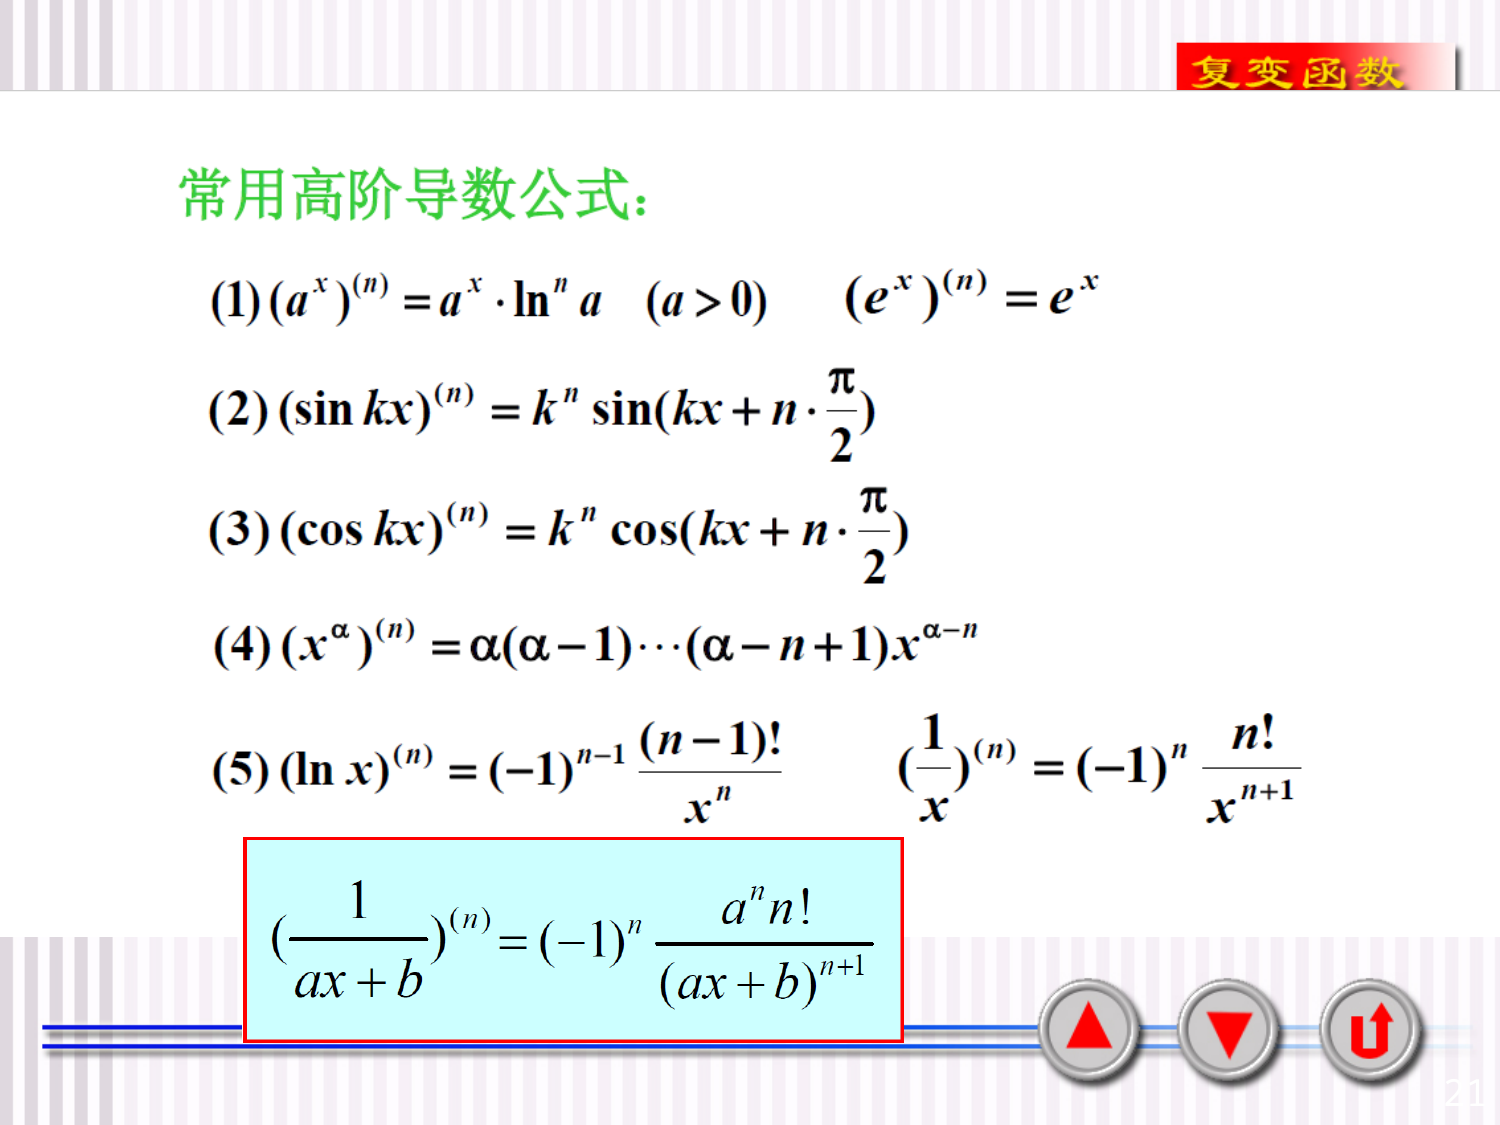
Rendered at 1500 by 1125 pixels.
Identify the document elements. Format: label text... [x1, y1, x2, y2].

slide_number 21 [1190, 1052, 1500, 1125]
picture [0, 0, 1500, 1125]
